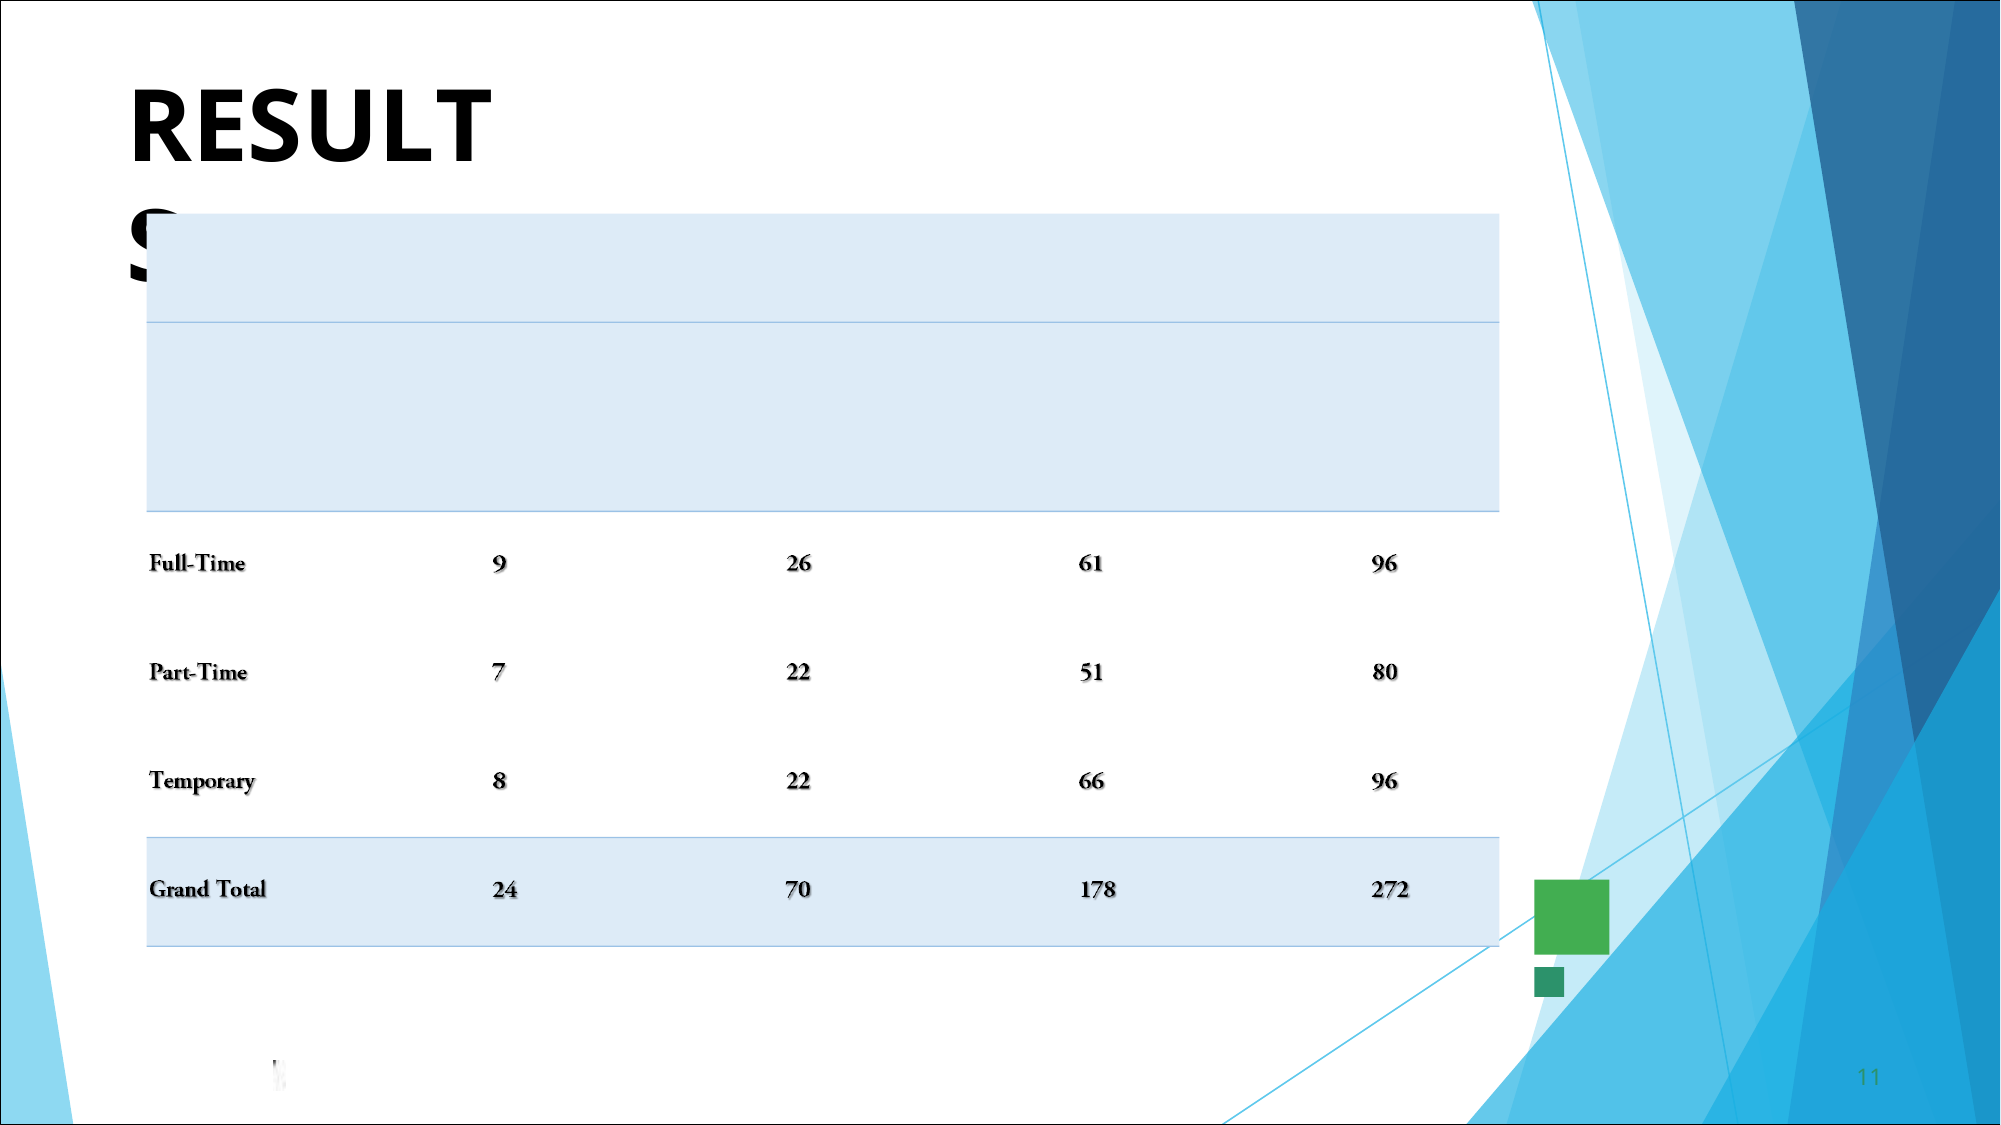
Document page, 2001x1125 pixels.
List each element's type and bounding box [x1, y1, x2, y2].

text_box [0, 0, 2000, 1125]
